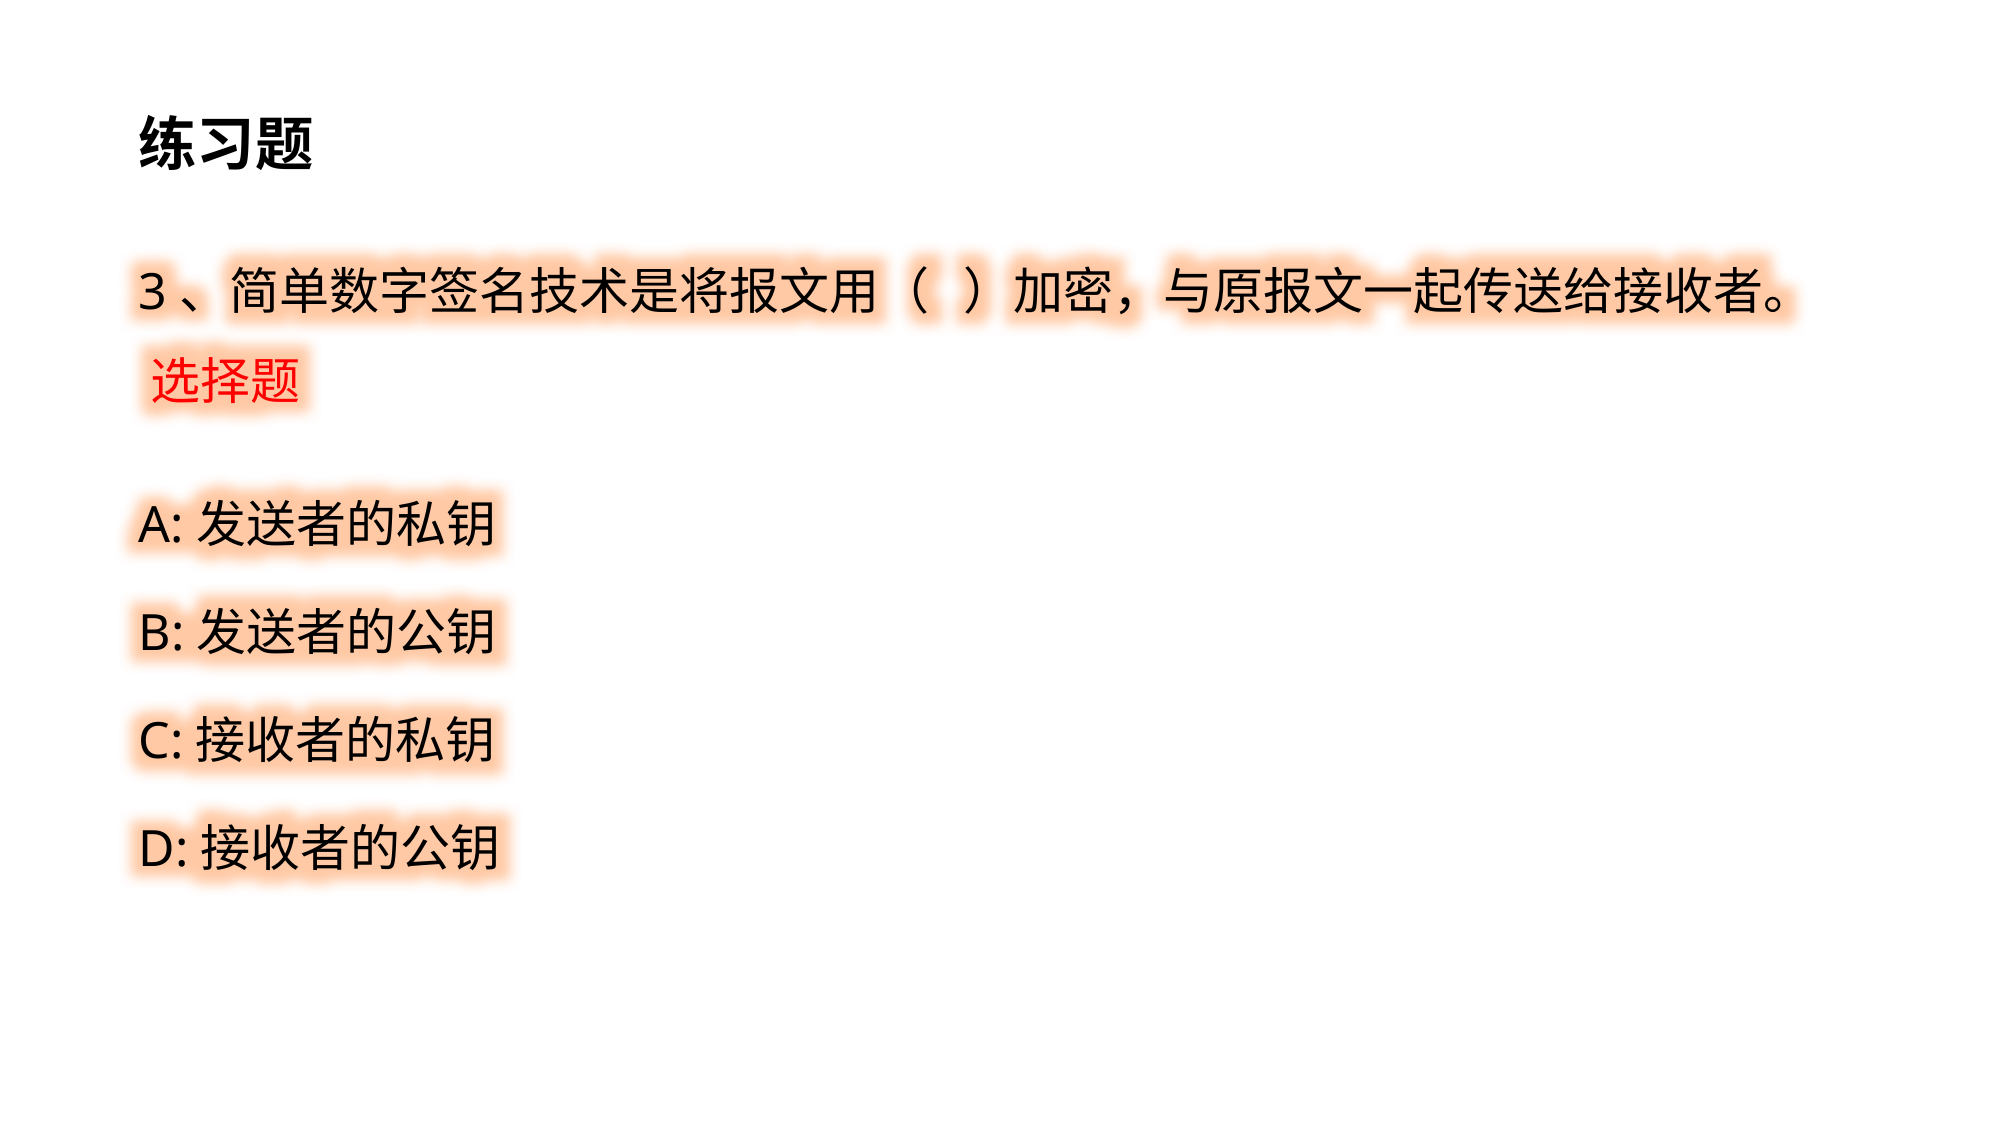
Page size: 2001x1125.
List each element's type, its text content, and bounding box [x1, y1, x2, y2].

table_cell b [113, 212, 1847, 1055]
table_cell y [117, 216, 1843, 1051]
text_box 3、简单数字签名技术是将报文用（ ）加密，与原报文一起传送给接收者。 选择题 A:发送者的私钥 B:发送者的公钥 C:接收者的私钥 D:接收者的公钥 [120, 219, 1839, 1047]
text_box 练习题 [120, 97, 1568, 187]
